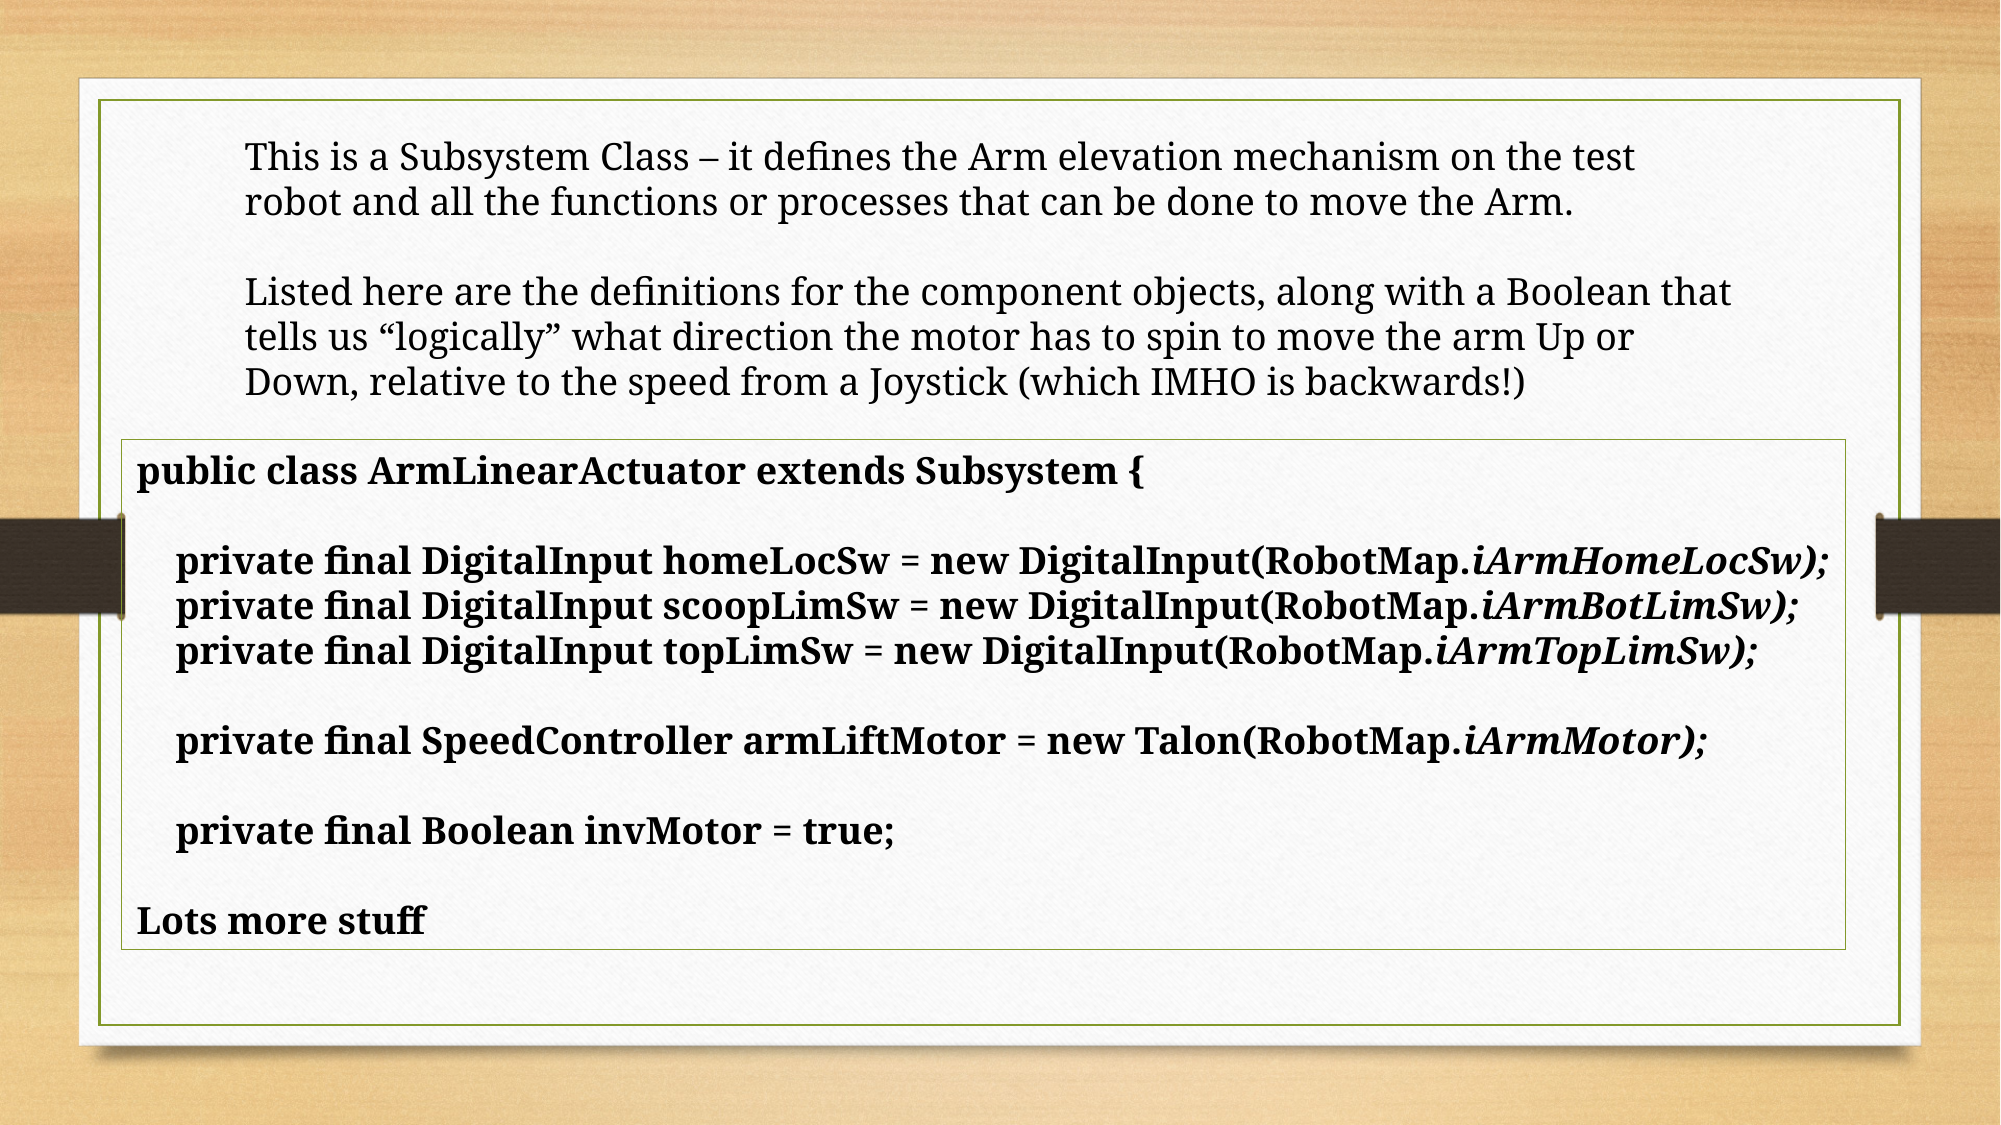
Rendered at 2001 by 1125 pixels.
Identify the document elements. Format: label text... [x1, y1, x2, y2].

picture [0, 0, 2001, 1125]
text_box This is a Subsystem Class – it defines the Arm elevation mechanism on the test robot and all the functions or processes that can be done to move the Arm. Listed here are the definitions for the component objects, along with a Boolean that tells us “logically” what direction the motor has to spin to move the arm Up or Down, relative to the speed from a Joystick (which IMHO is backwards!) [229, 125, 1755, 411]
text_box public class ArmLinearActuator extends Subsystem { private final DigitalInput homeLocSw = new DigitalInput(RobotMap.iArmHomeLocSw); private final DigitalInput scoopLimSw = new DigitalInput(RobotMap.iArmBotLimSw); private final DigitalInput topLimSw = new DigitalInput(RobotMap.iArmTopLimSw); private final SpeedController armLiftMotor = new Talon(RobotMap.iArmMotor); private final Boolean invMotor = true; Lots more stuff [121, 439, 1846, 950]
